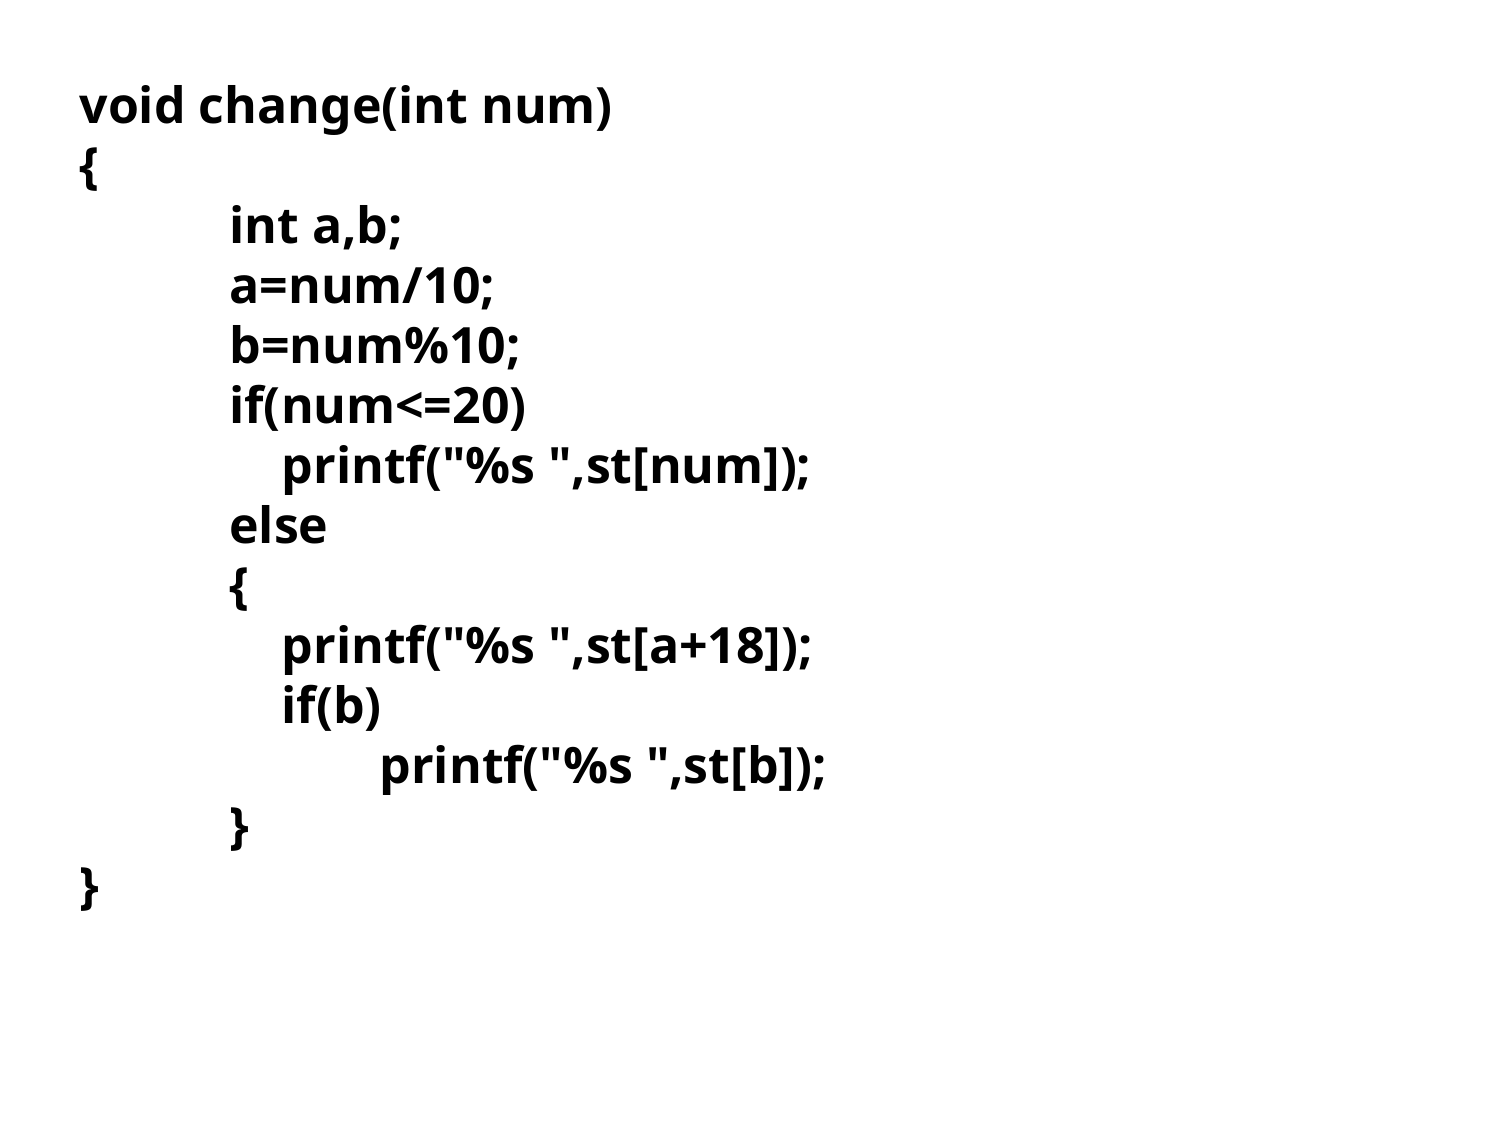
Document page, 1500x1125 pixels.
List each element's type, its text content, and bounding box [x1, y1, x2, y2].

text_box void change(int num) { int a,b; a=num/10; b=num%10; if(num<=20) printf("%s ",st[num]); else { printf("%s ",st[a+18]); if(b) printf("%s ",st[b]); } } [64, 66, 1424, 922]
